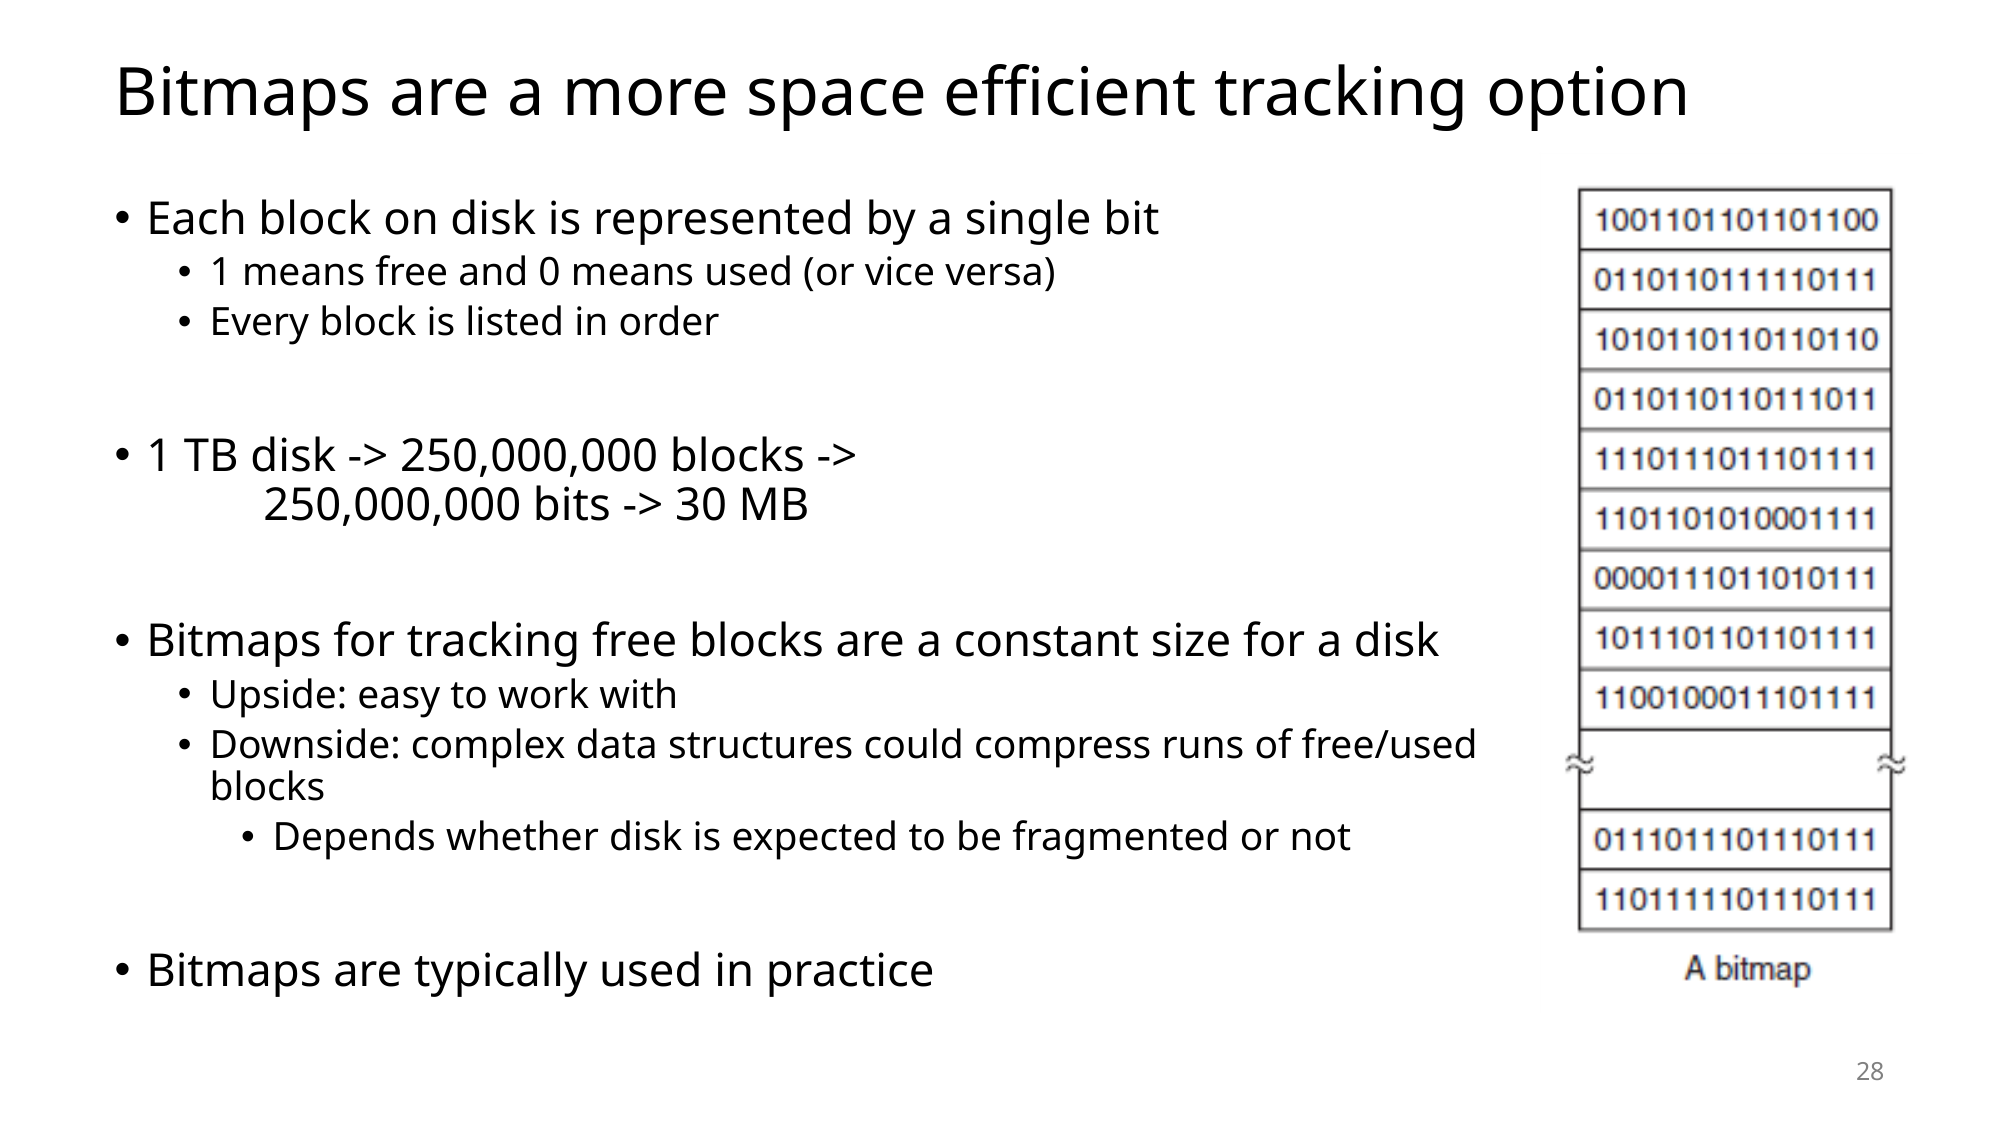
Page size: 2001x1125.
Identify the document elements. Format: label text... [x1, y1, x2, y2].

picture [1539, 152, 1923, 1013]
title Bitmaps are a more space efficient tracking option [99, 37, 1900, 150]
list Each block on disk is represented by a single bit 1 means free and 0 means used (or vice versa) Every block is listed in order 1 TB disk -> 250,000,000 blocks -> 250,000,000 bits -> 30 MB Bitmaps for tracking free blocks are a constant size for a disk Upside: easy to work with Downside: complex data structures could compress runs of free/used blocks Depends whether disk is expected to be fragmented or not Bitmaps are typically used in practice [99, 187, 1539, 1013]
slide_number 28 [1749, 1042, 1900, 1103]
